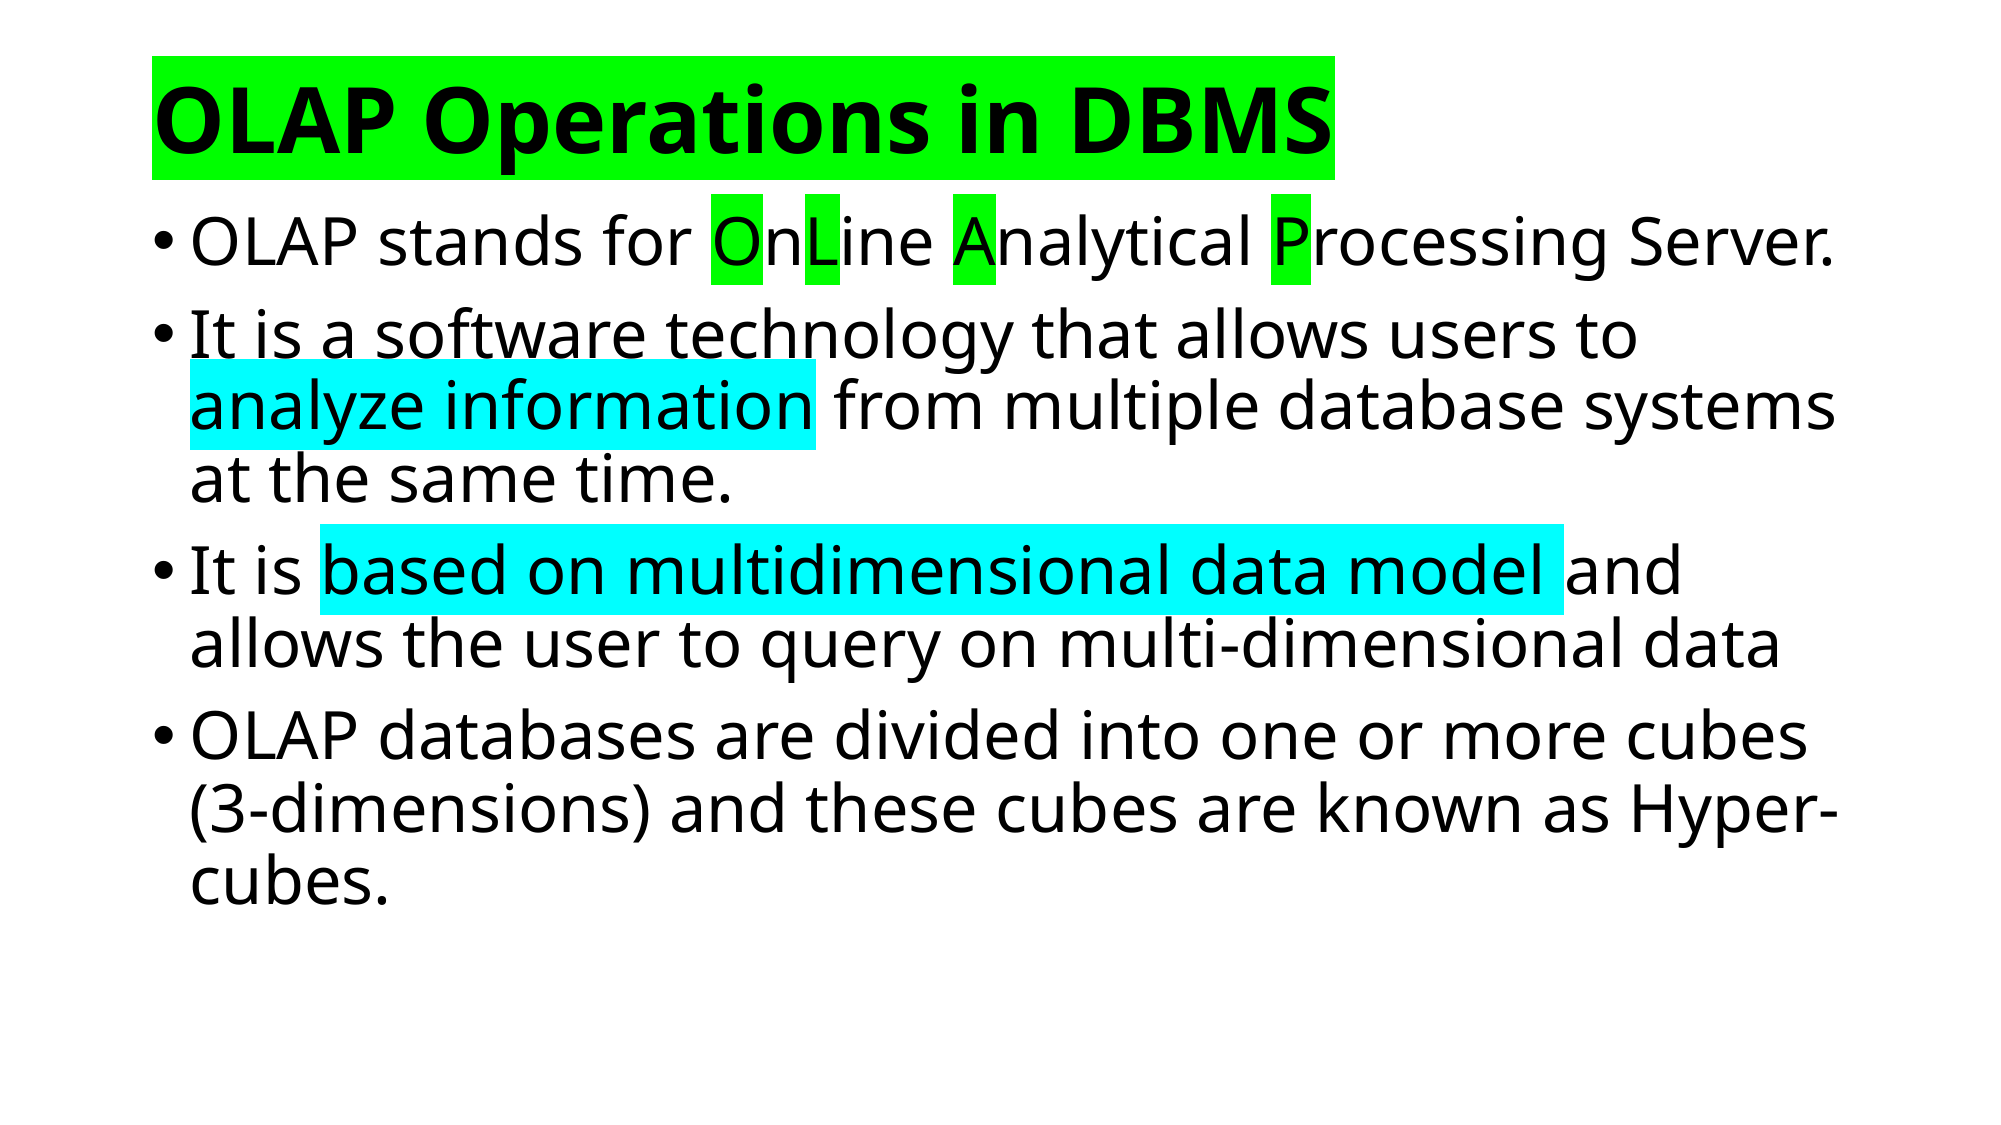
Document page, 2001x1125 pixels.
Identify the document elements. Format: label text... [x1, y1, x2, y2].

list OLAP stands for OnLine Analytical Processing Server. It is a software technology that allows users to analyze information from multiple database systems at the same time. It is based on multidimensional data model and allows the user to query on multi-dimensional data OLAP databases are divided into one or more cubes (3-dimensions) and these cubes are known as Hyper-cubes. [137, 200, 1863, 1014]
title OLAP Operations in DBMS [137, 59, 1863, 188]
